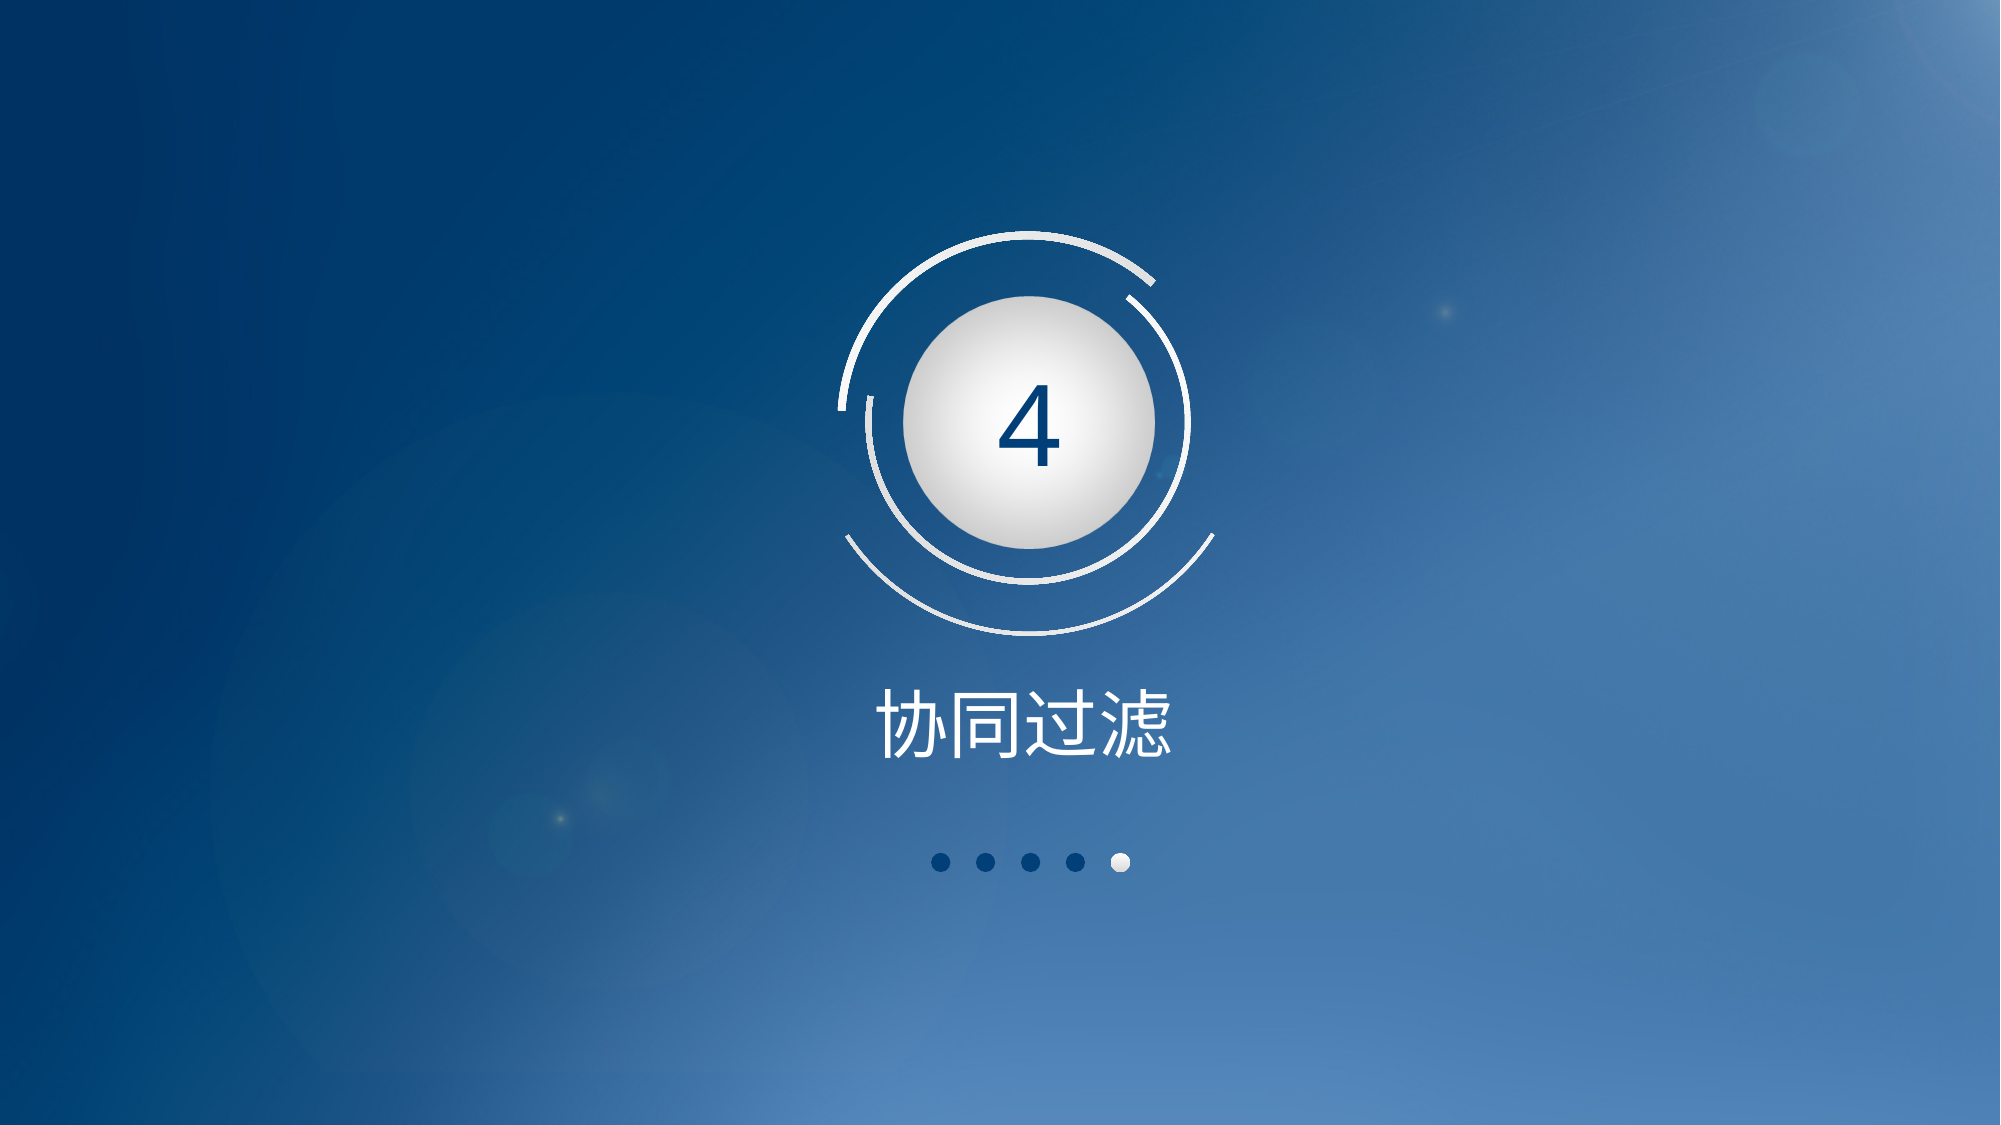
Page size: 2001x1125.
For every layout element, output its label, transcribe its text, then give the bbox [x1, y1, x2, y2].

text_box [1065, 852, 1086, 873]
text_box [1021, 852, 1041, 873]
text_box [865, 395, 897, 518]
text_box [975, 852, 996, 873]
picture [0, 0, 2000, 1125]
text_box 协同过滤 [788, 669, 1258, 775]
text_box [1159, 325, 1191, 519]
text_box [837, 231, 1156, 411]
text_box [902, 296, 1156, 550]
text_box [1110, 852, 1131, 873]
text_box [845, 533, 1215, 636]
text_box [931, 852, 951, 873]
text_box [941, 559, 1116, 585]
